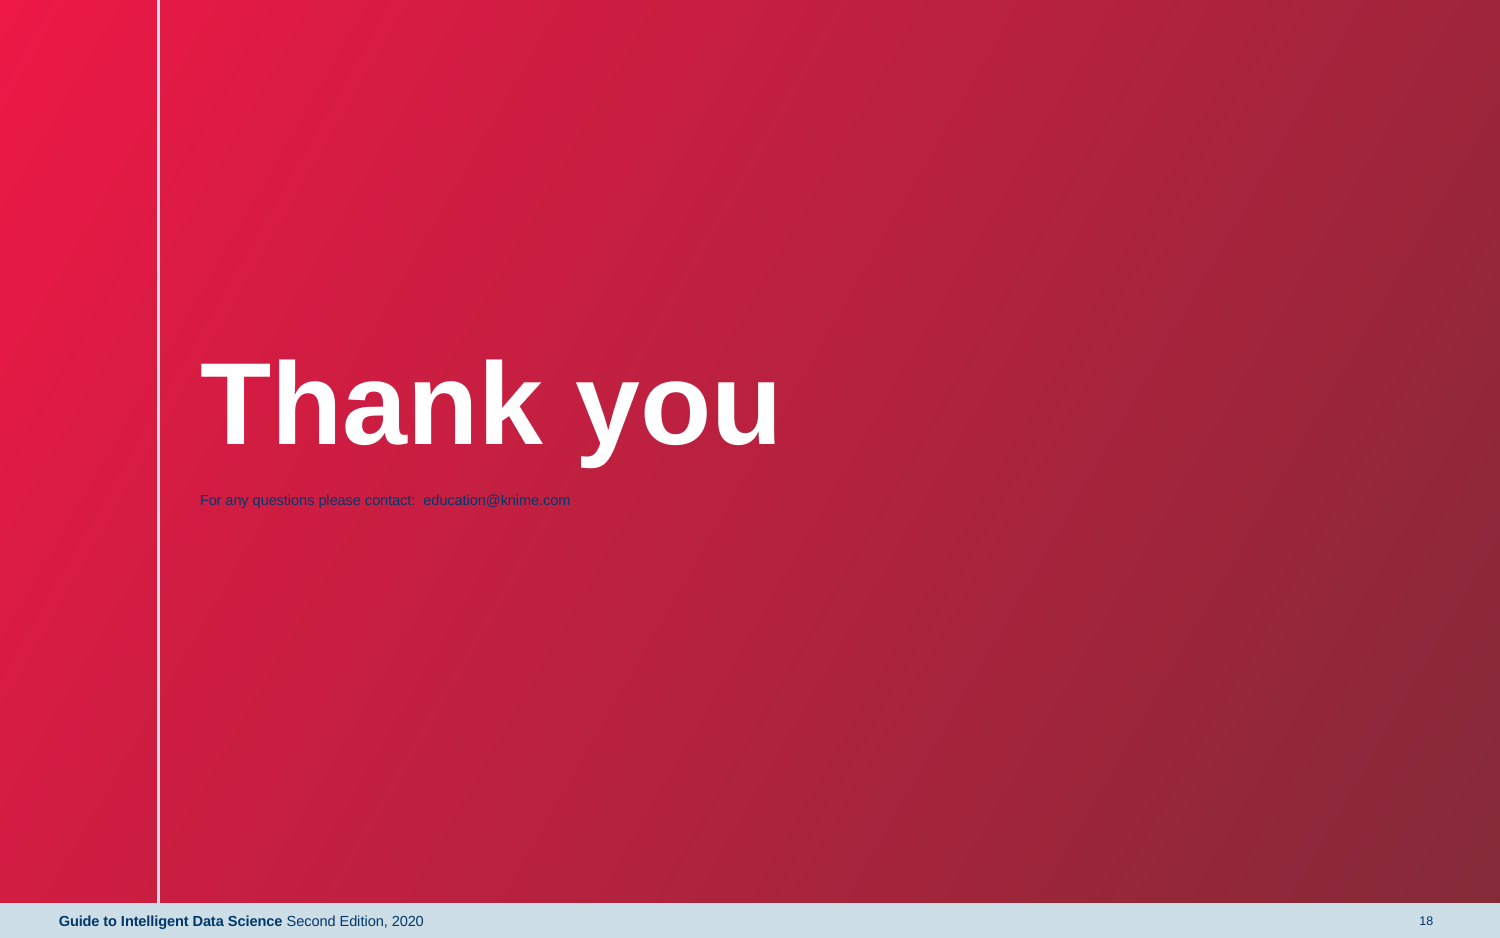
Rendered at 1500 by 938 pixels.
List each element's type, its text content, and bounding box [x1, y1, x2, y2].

title Thank you [200, 327, 1402, 469]
slide_number 18 [1411, 900, 1442, 938]
footer For any questions please contact: education@knime.com [200, 480, 1402, 520]
